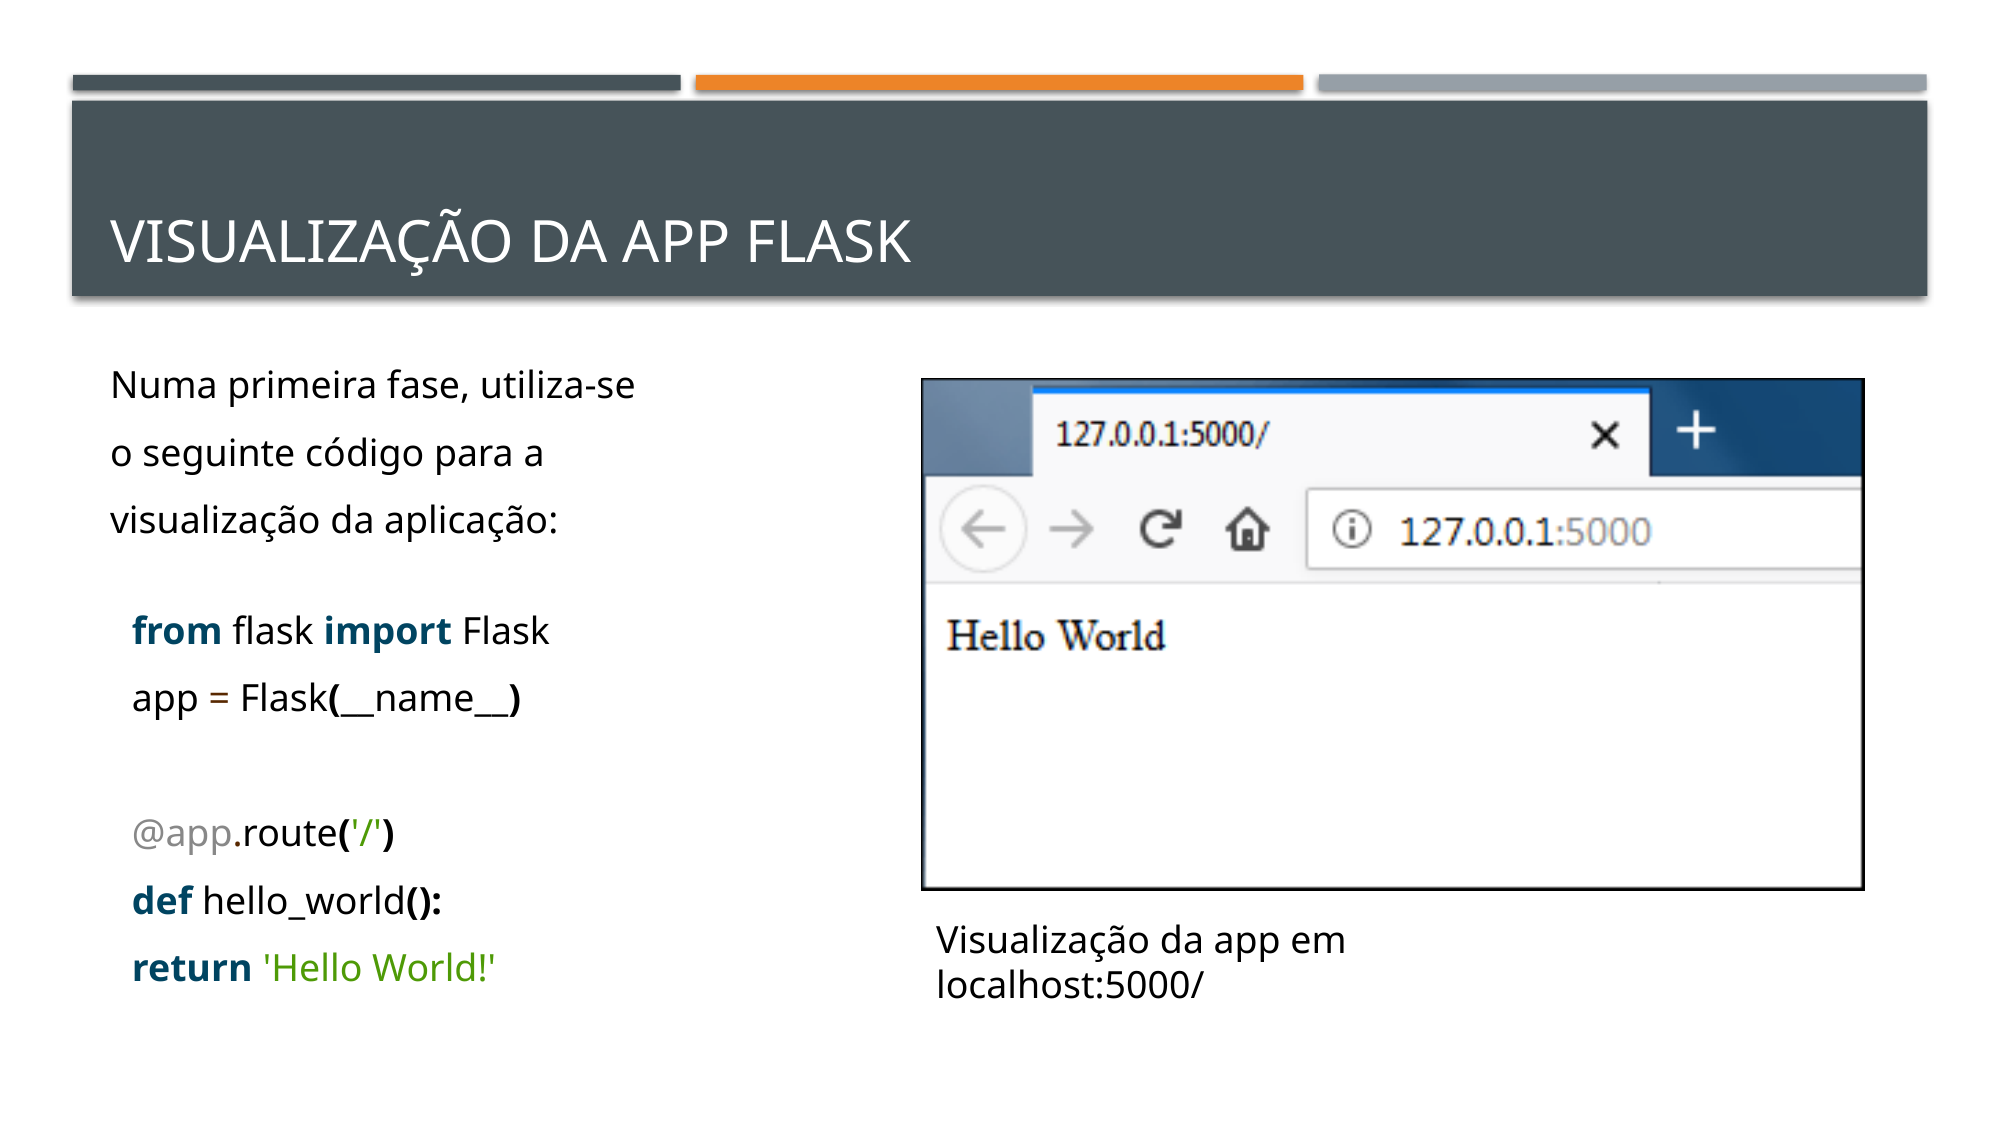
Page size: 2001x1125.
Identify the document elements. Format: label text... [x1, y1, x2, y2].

text_box Numa primeira fase, utiliza-se o seguinte código para a visualização da aplicação: [95, 331, 676, 549]
text_box Visualização da app em localhost:5000/ [921, 908, 1607, 1014]
picture [920, 378, 1865, 891]
title Visualização da app flask [95, 115, 1905, 282]
text_box from flask import Flask app = Flask(__name__) @app.route('/') def hello_world(): return 'Hello World!' [117, 576, 757, 997]
